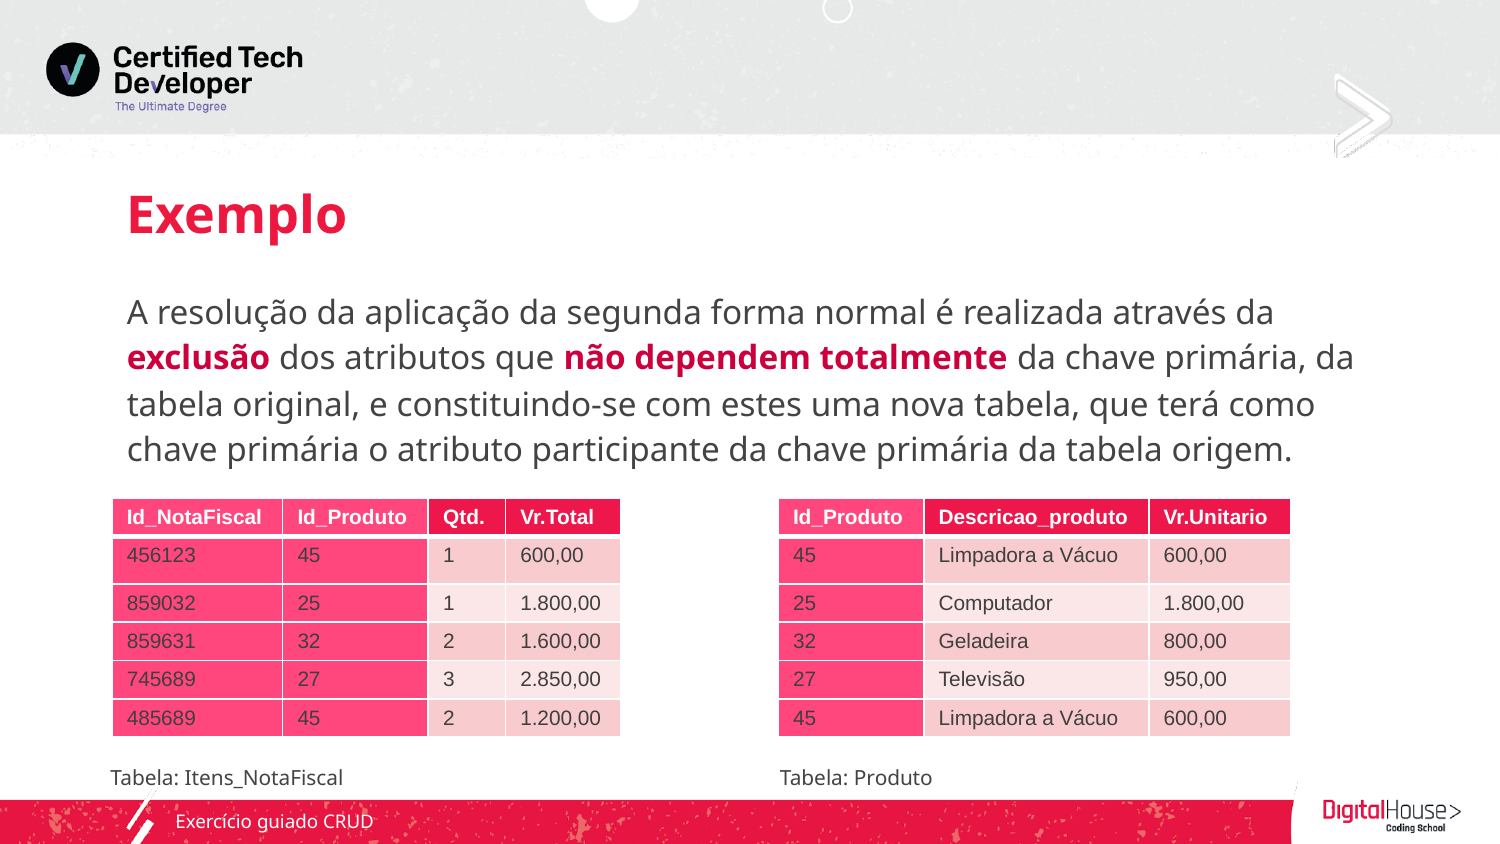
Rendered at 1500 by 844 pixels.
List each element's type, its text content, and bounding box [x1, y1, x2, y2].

table_cell Computador [925, 585, 1148, 621]
title Exemplo [111, 155, 1103, 269]
table_header Vr.Unitario [1150, 499, 1290, 534]
table_cell 745689 [113, 661, 282, 698]
table_cell 27 [779, 661, 923, 698]
text_box Tabela: Itens_NotaFiscal [95, 745, 622, 789]
table_header Id_Produto [283, 499, 427, 534]
table_cell 27 [283, 661, 427, 698]
table_cell 1.200,00 [506, 700, 620, 736]
table_cell 859032 [113, 585, 282, 621]
table_cell 485689 [113, 700, 282, 736]
table_cell Limpadora a Vácuo [925, 539, 1148, 583]
table_cell 950,00 [1150, 661, 1290, 698]
table_cell 45 [779, 539, 923, 583]
table_cell 600,00 [1150, 700, 1290, 736]
table_cell Televisão [925, 661, 1148, 698]
table_cell 45 [283, 539, 427, 583]
table_cell 1.600,00 [506, 623, 620, 660]
table_cell 1 [429, 539, 505, 583]
table_header Id_Produto [779, 499, 923, 534]
table_cell 3 [429, 661, 505, 698]
table_header Qtd. [429, 499, 505, 534]
table_cell 859631 [113, 623, 282, 660]
table_cell 45 [283, 700, 427, 736]
table_cell 2 [429, 700, 505, 736]
subtitle A resolução da aplicação da segunda forma normal é realizada através da exclusão dos atributos que não dependem totalmente da chave primária, da tabela original, e constituindo-se com estes uma nova tabela, que terá como chave primária o atributo participante da chave primária da tabela origem. [111, 269, 1374, 468]
table_header Descricao_produto [925, 499, 1148, 534]
table_cell Limpadora a Vácuo [925, 700, 1148, 736]
table_cell 1 [429, 585, 505, 621]
table_cell 600,00 [506, 539, 620, 583]
table_cell 25 [779, 585, 923, 621]
table_cell 45 [779, 700, 923, 736]
table_cell Geladeira [925, 623, 1148, 660]
table_cell 32 [779, 623, 923, 660]
table_cell 600,00 [1150, 539, 1290, 583]
picture [0, 780, 1500, 844]
table_cell 32 [283, 623, 427, 660]
table_header Id_NotaFiscal [113, 499, 282, 534]
text_box Tabela: Produto [764, 745, 1291, 789]
table_cell 1.800,00 [506, 585, 620, 621]
table_header Vr.Total [506, 499, 620, 534]
table_cell 2 [429, 623, 505, 660]
picture [0, 0, 1500, 158]
table_cell 456123 [113, 539, 282, 583]
table_cell 25 [283, 585, 427, 621]
table_cell 2.850,00 [506, 661, 620, 698]
table_cell 800,00 [1150, 623, 1290, 660]
table_cell 1.800,00 [1150, 585, 1290, 621]
